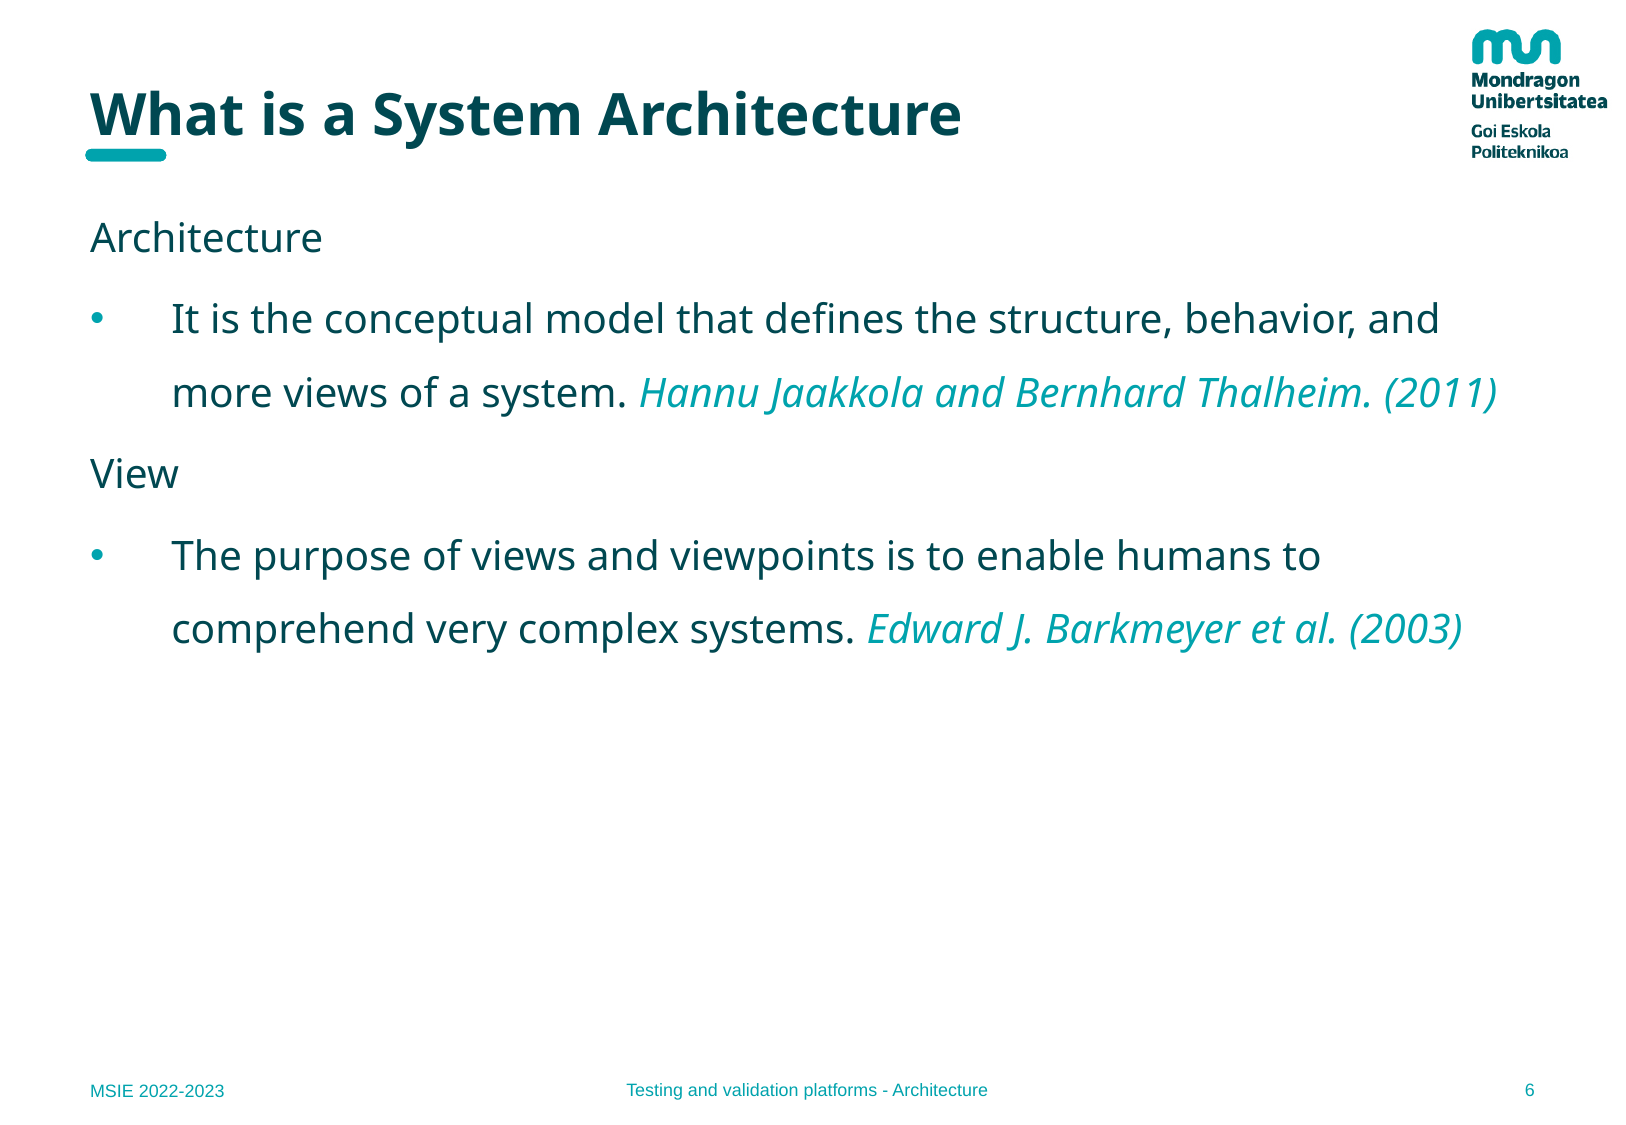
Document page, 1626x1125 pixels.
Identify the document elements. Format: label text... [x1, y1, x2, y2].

slide_number 6 [1352, 1059, 1550, 1120]
footer Testing and validation platforms - Architecture [385, 1059, 1235, 1120]
list Architecture It is the conceptual model that defines the structure, behavior, and more views of a system. Hannu Jaakkola and Bernhard Thalheim. (2011) View The purpose of views and viewpoints is to enable humans to comprehend very complex systems. Edward J. Barkmeyer et al. (2003) [75, 179, 1550, 1036]
title What is a System Architecture [75, 77, 1438, 148]
slide_number MSIE 2022-2023 [75, 1060, 285, 1121]
picture [1467, 22, 1612, 162]
